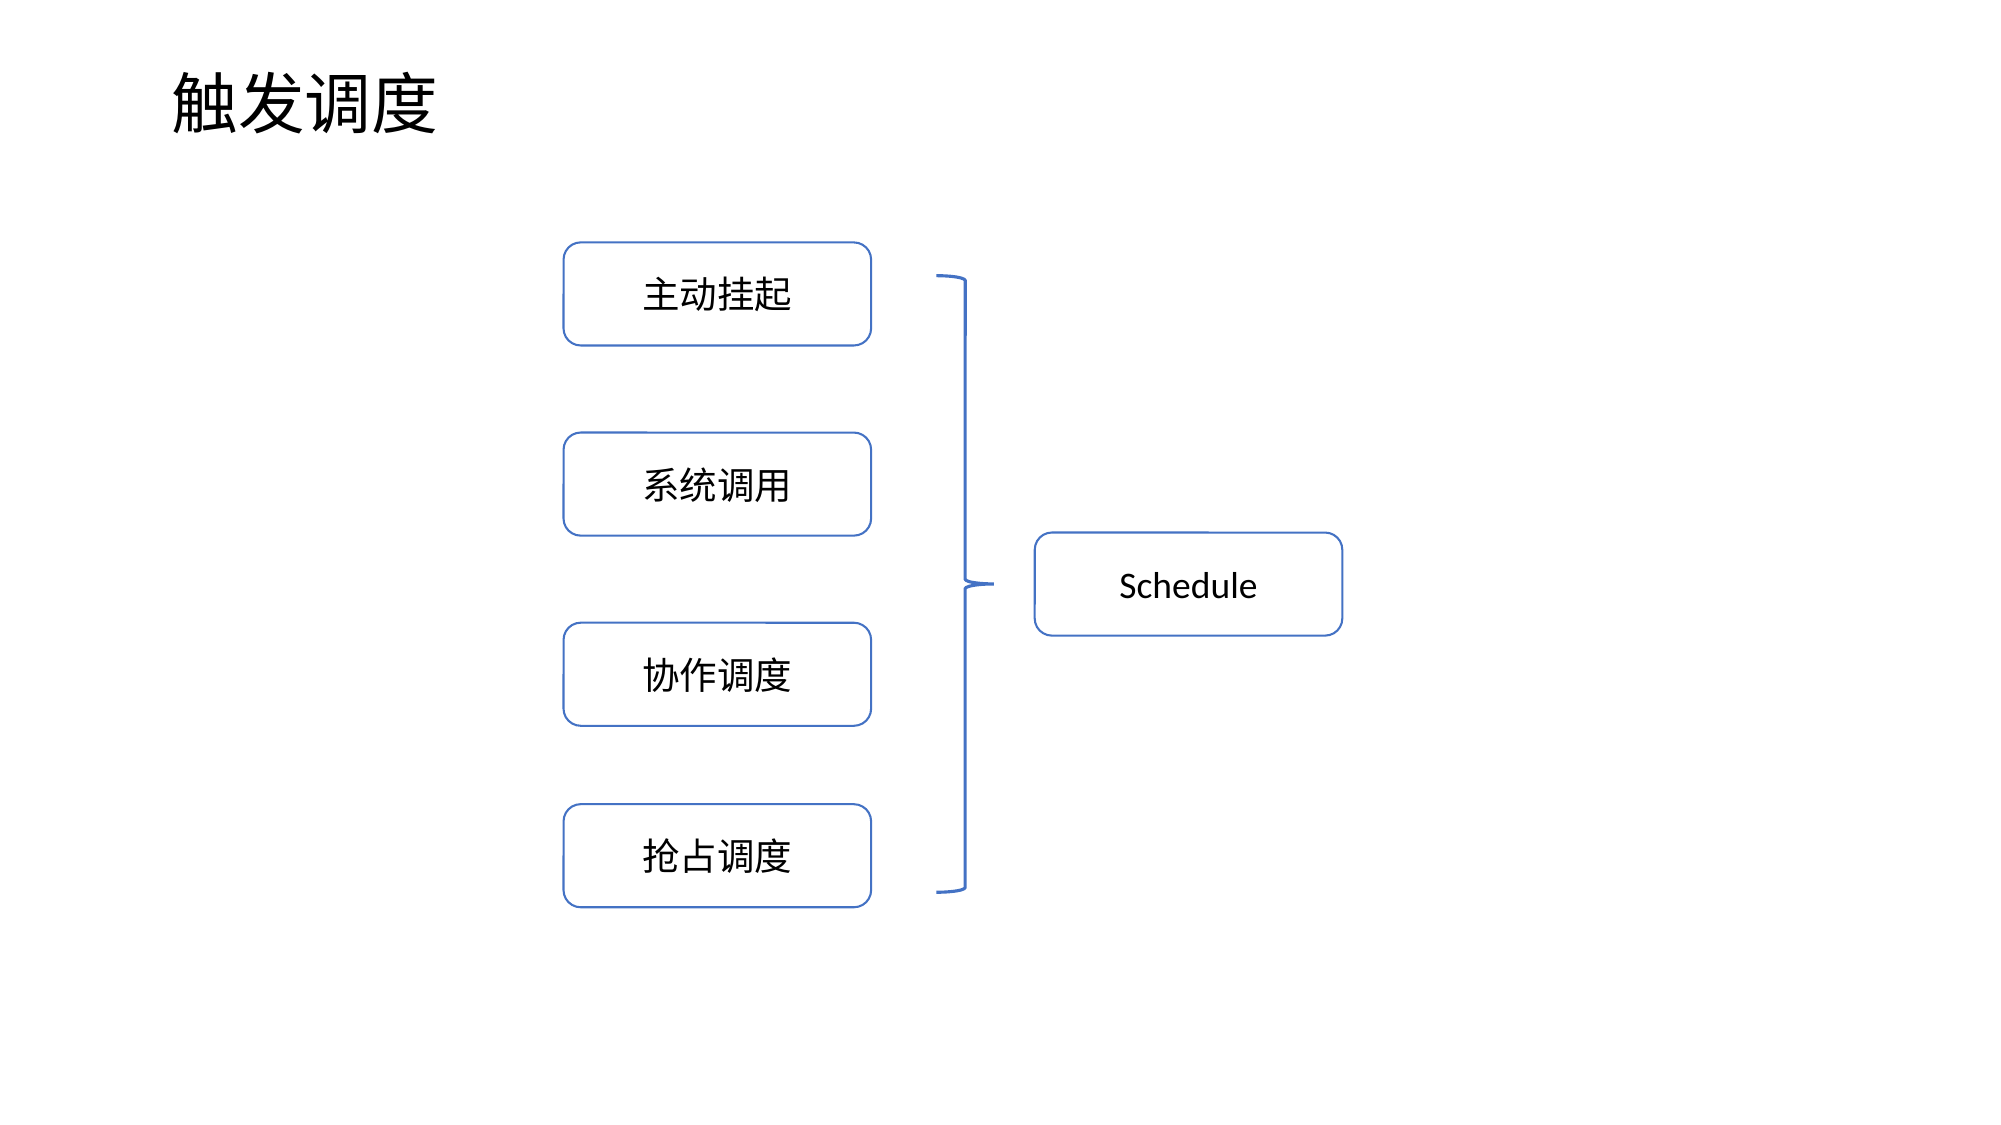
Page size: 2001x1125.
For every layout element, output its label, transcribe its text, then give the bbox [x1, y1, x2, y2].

title 触发调度 [125, 47, 1921, 167]
text_box [936, 274, 994, 894]
text_box Schedule [1033, 531, 1344, 637]
text_box 抢占调度 [562, 803, 873, 909]
text_box 系统调用 [562, 431, 873, 537]
text_box 主动挂起 [562, 241, 873, 347]
text_box 协作调度 [562, 621, 873, 727]
